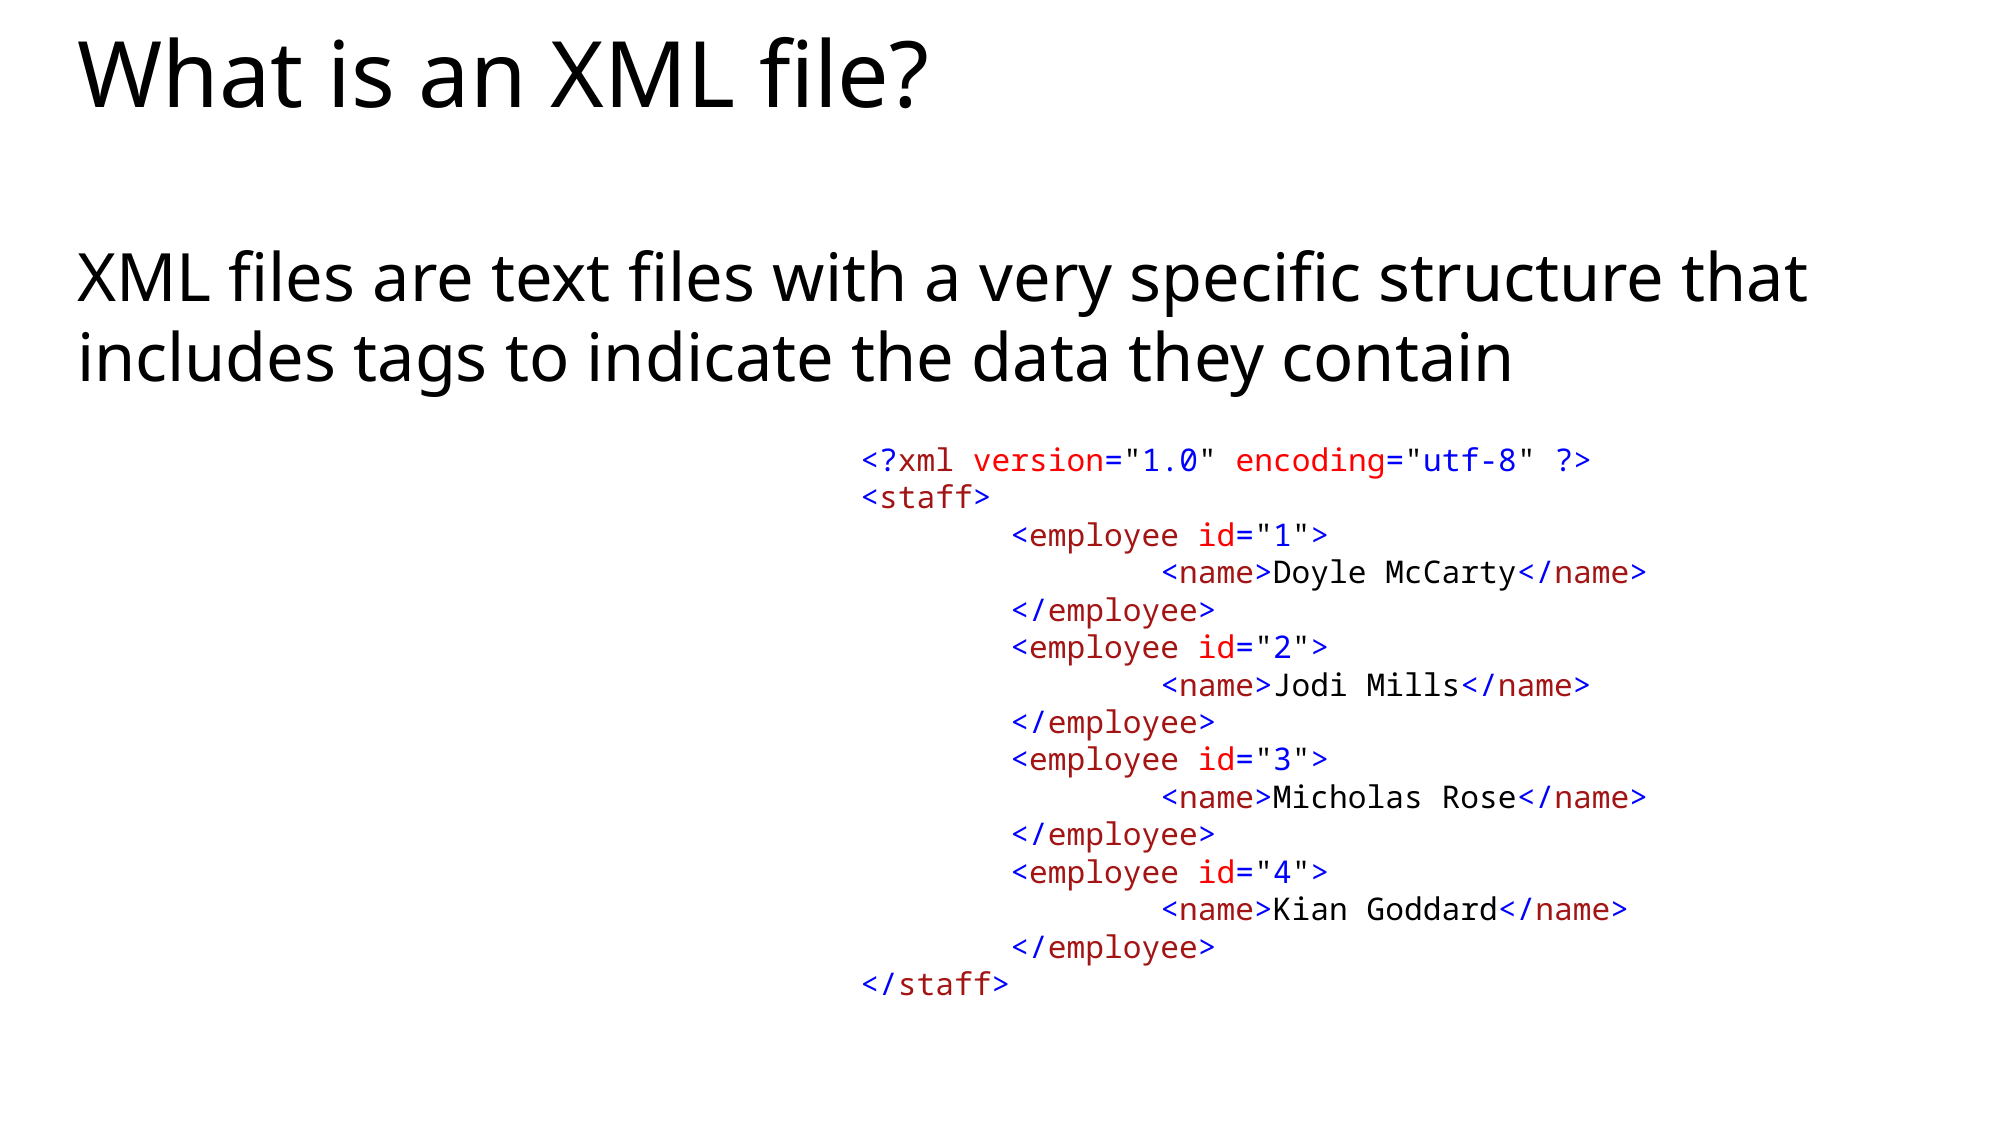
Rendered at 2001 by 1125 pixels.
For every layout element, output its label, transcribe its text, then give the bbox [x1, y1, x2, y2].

list XML files are text files with a very specific structure that includes tags to indicate the data they contain [62, 227, 1953, 1096]
title What is an XML file? [62, 29, 1953, 205]
